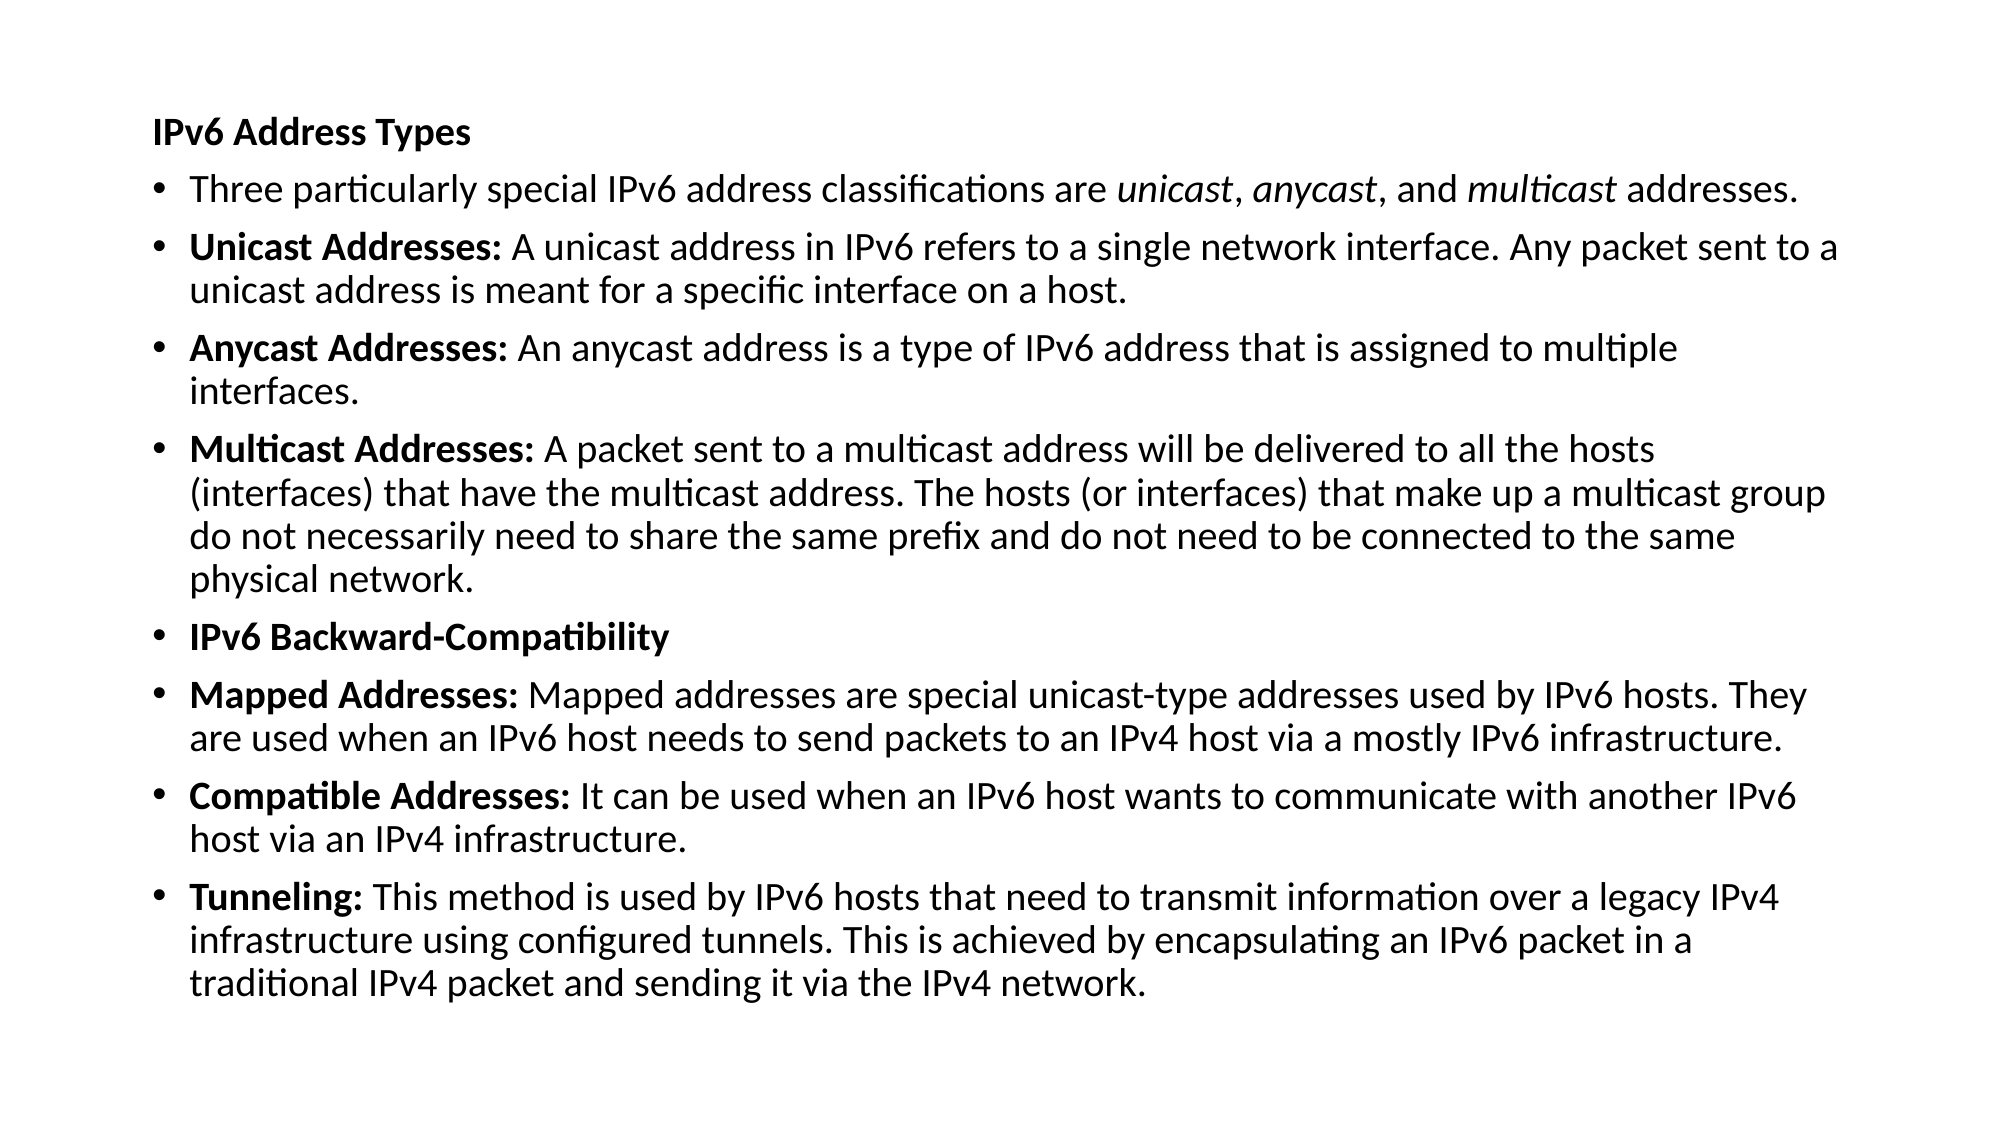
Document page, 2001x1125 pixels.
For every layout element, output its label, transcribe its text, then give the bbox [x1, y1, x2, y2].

list IPv6 Address Types Three particularly special IPv6 address classifications are unicast, anycast, and multicast addresses. Unicast Addresses: A unicast address in IPv6 refers to a single network interface. Any packet sent to a unicast address is meant for a specific interface on a host. Anycast Addresses: An anycast address is a type of IPv6 address that is assigned to multiple interfaces. Multicast Addresses: A packet sent to a multicast address will be delivered to all the hosts (interfaces) that have the multicast address. The hosts (or interfaces) that make up a multicast group do not necessarily need to share the same prefix and do not need to be connected to the same physical network. IPv6 Backward-Compatibility Mapped Addresses: Mapped addresses are special unicast-type addresses used by IPv6 hosts. They are used when an IPv6 host needs to send packets to an IPv4 host via a mostly IPv6 infrastructure. Compatible Addresses: It can be used when an IPv6 host wants to communicate with another IPv6 host via an IPv4 infrastructure. Tunneling: This method is used by IPv6 hosts that need to transmit information over a legacy IPv4 infrastructure using configured tunnels. This is achieved by encapsulating an IPv6 packet in a traditional IPv4 packet and sending it via the IPv4 network. [137, 102, 1863, 1014]
